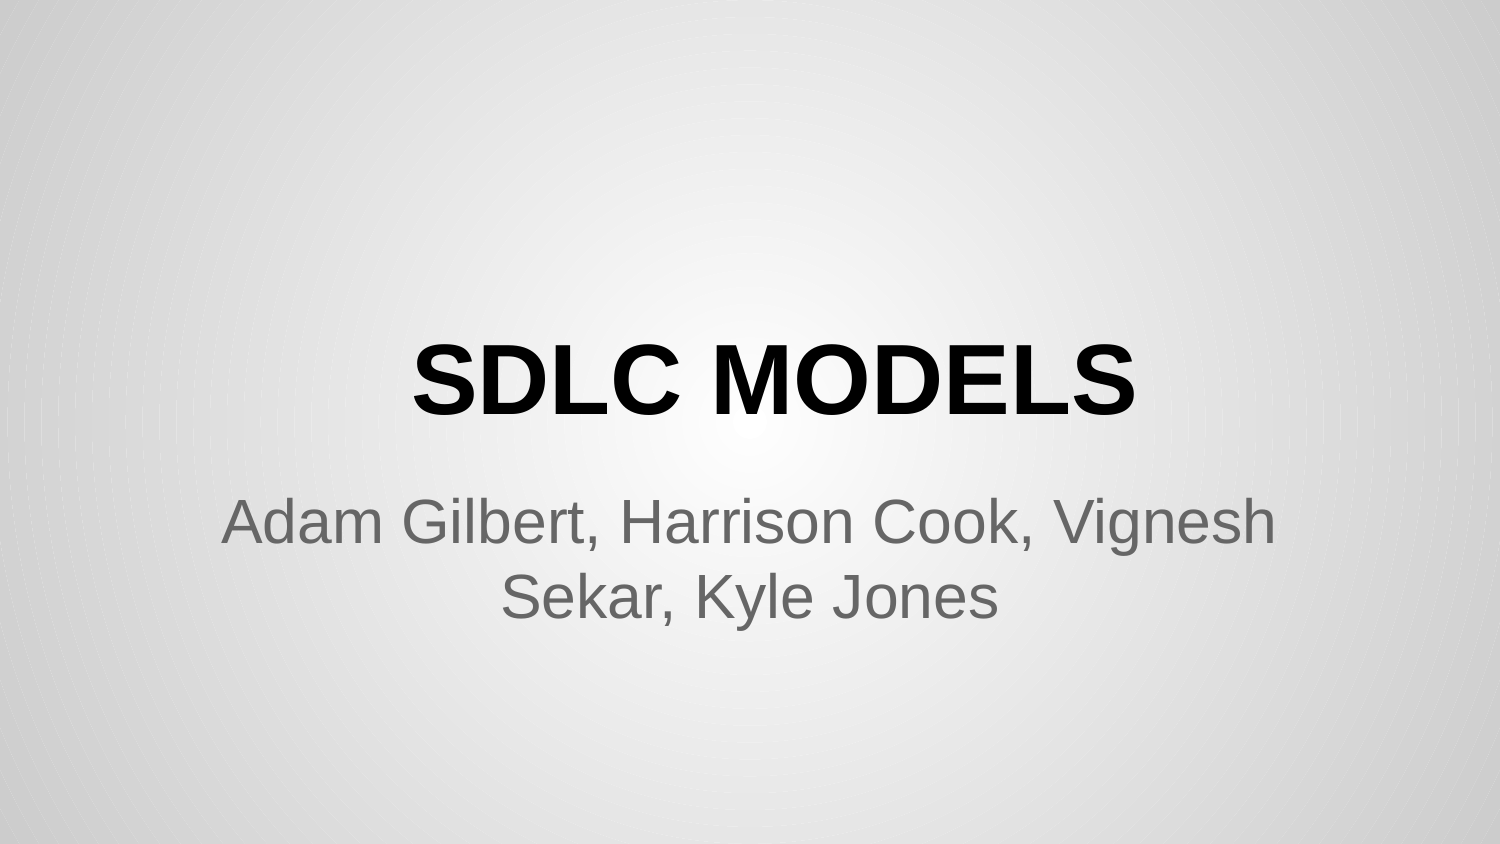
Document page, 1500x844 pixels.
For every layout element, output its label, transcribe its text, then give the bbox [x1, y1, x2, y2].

subtitle Adam Gilbert, Harrison Cook, Vignesh Sekar, Kyle Jones [112, 465, 1388, 595]
title SDLC MODELS [112, 259, 1388, 450]
